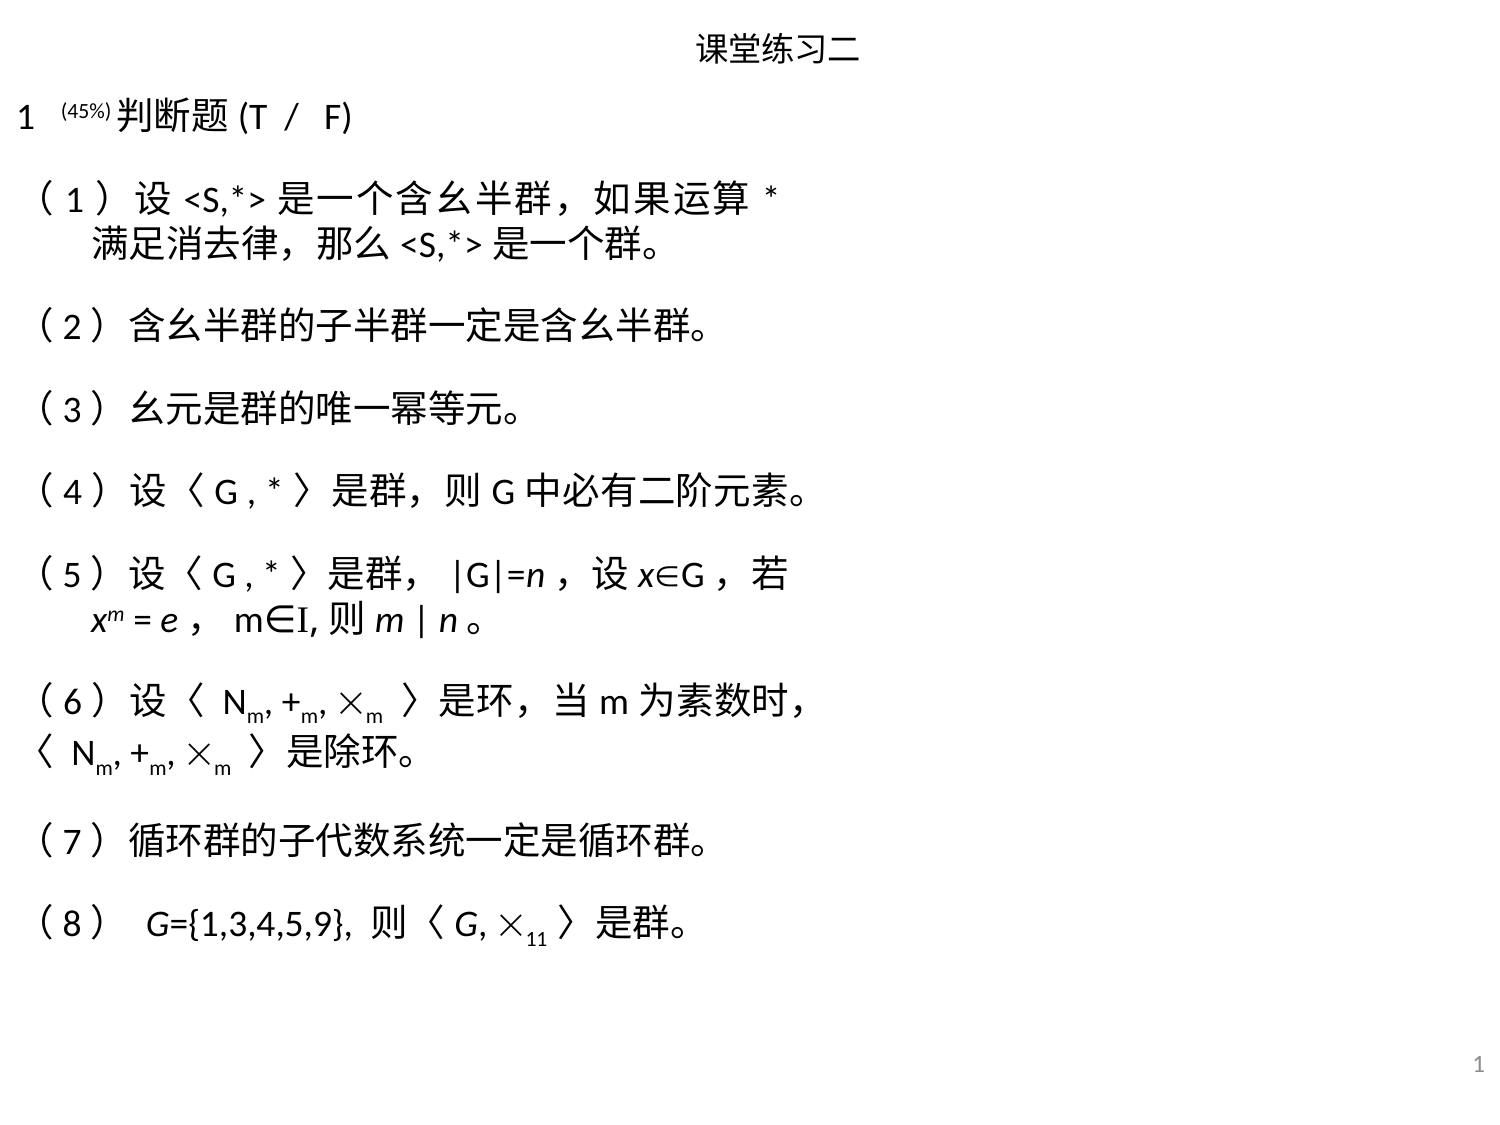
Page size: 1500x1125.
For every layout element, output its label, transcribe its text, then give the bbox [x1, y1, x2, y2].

text_box 1 (45%)判断题(T / F) （1）设<S,*>是一个含幺半群，如果运算*满足消去律，那么<S,*>是一个群。 （2）含幺半群的子半群一定是含幺半群。 （3）幺元是群的唯一幂等元。 （4）设〈G , *〉是群，则G中必有二阶元素。 （5）设〈G , *〉是群，|G|=n，设xG，若xm = e，m∈I,则m | n。 （6）设〈 Nm, +m, m 〉是环，当m为素数时，〈 Nm, +m, m 〉是除环。 （7）循环群的子代数系统一定是循环群。 （8） G={1,3,4,5,9}, 则〈G, 11 〉是群。 [1, 84, 805, 1041]
slide_number 1 [1187, 1025, 1500, 1100]
text_box 课堂练习二 [159, 19, 1397, 79]
